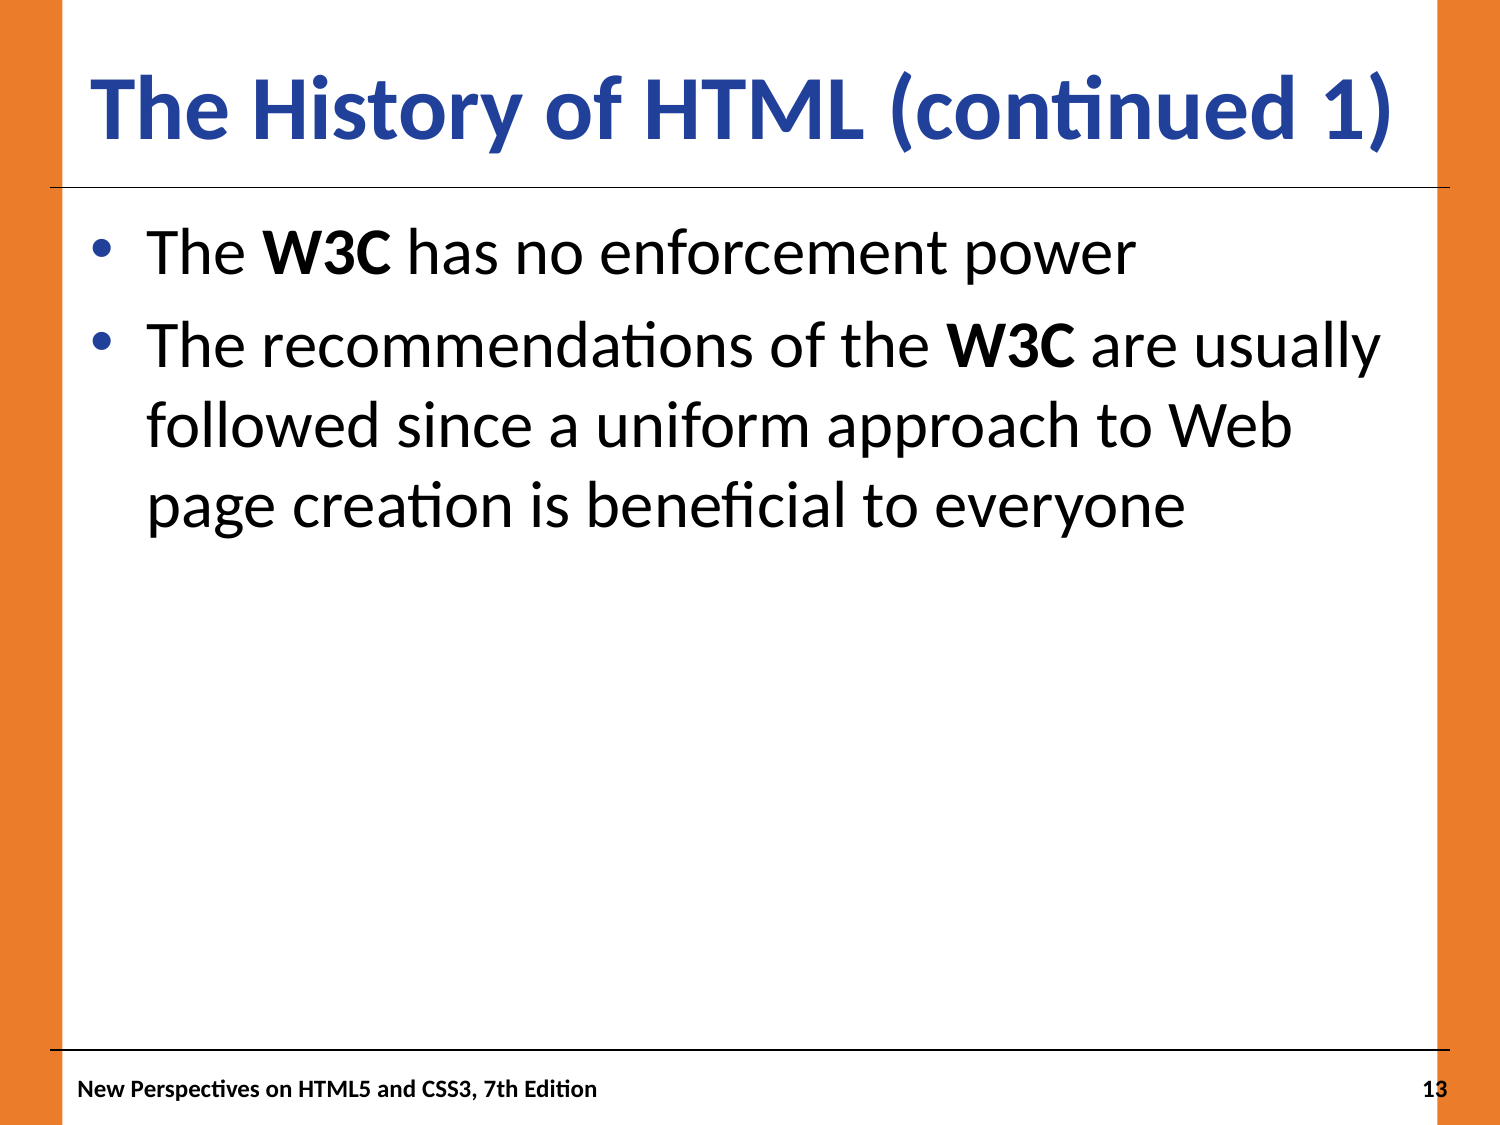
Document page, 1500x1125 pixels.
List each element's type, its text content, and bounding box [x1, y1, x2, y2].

slide_number 13 [1374, 1050, 1463, 1125]
footer New Perspectives on HTML5 and CSS3, 7th Edition [62, 1050, 1374, 1125]
list The W3C has no enforcement power The recommendations of the W3C are usually followed since a uniform approach to Web page creation is beneficial to everyone [74, 199, 1438, 1006]
title The History of HTML (continued 1) [74, 24, 1438, 181]
